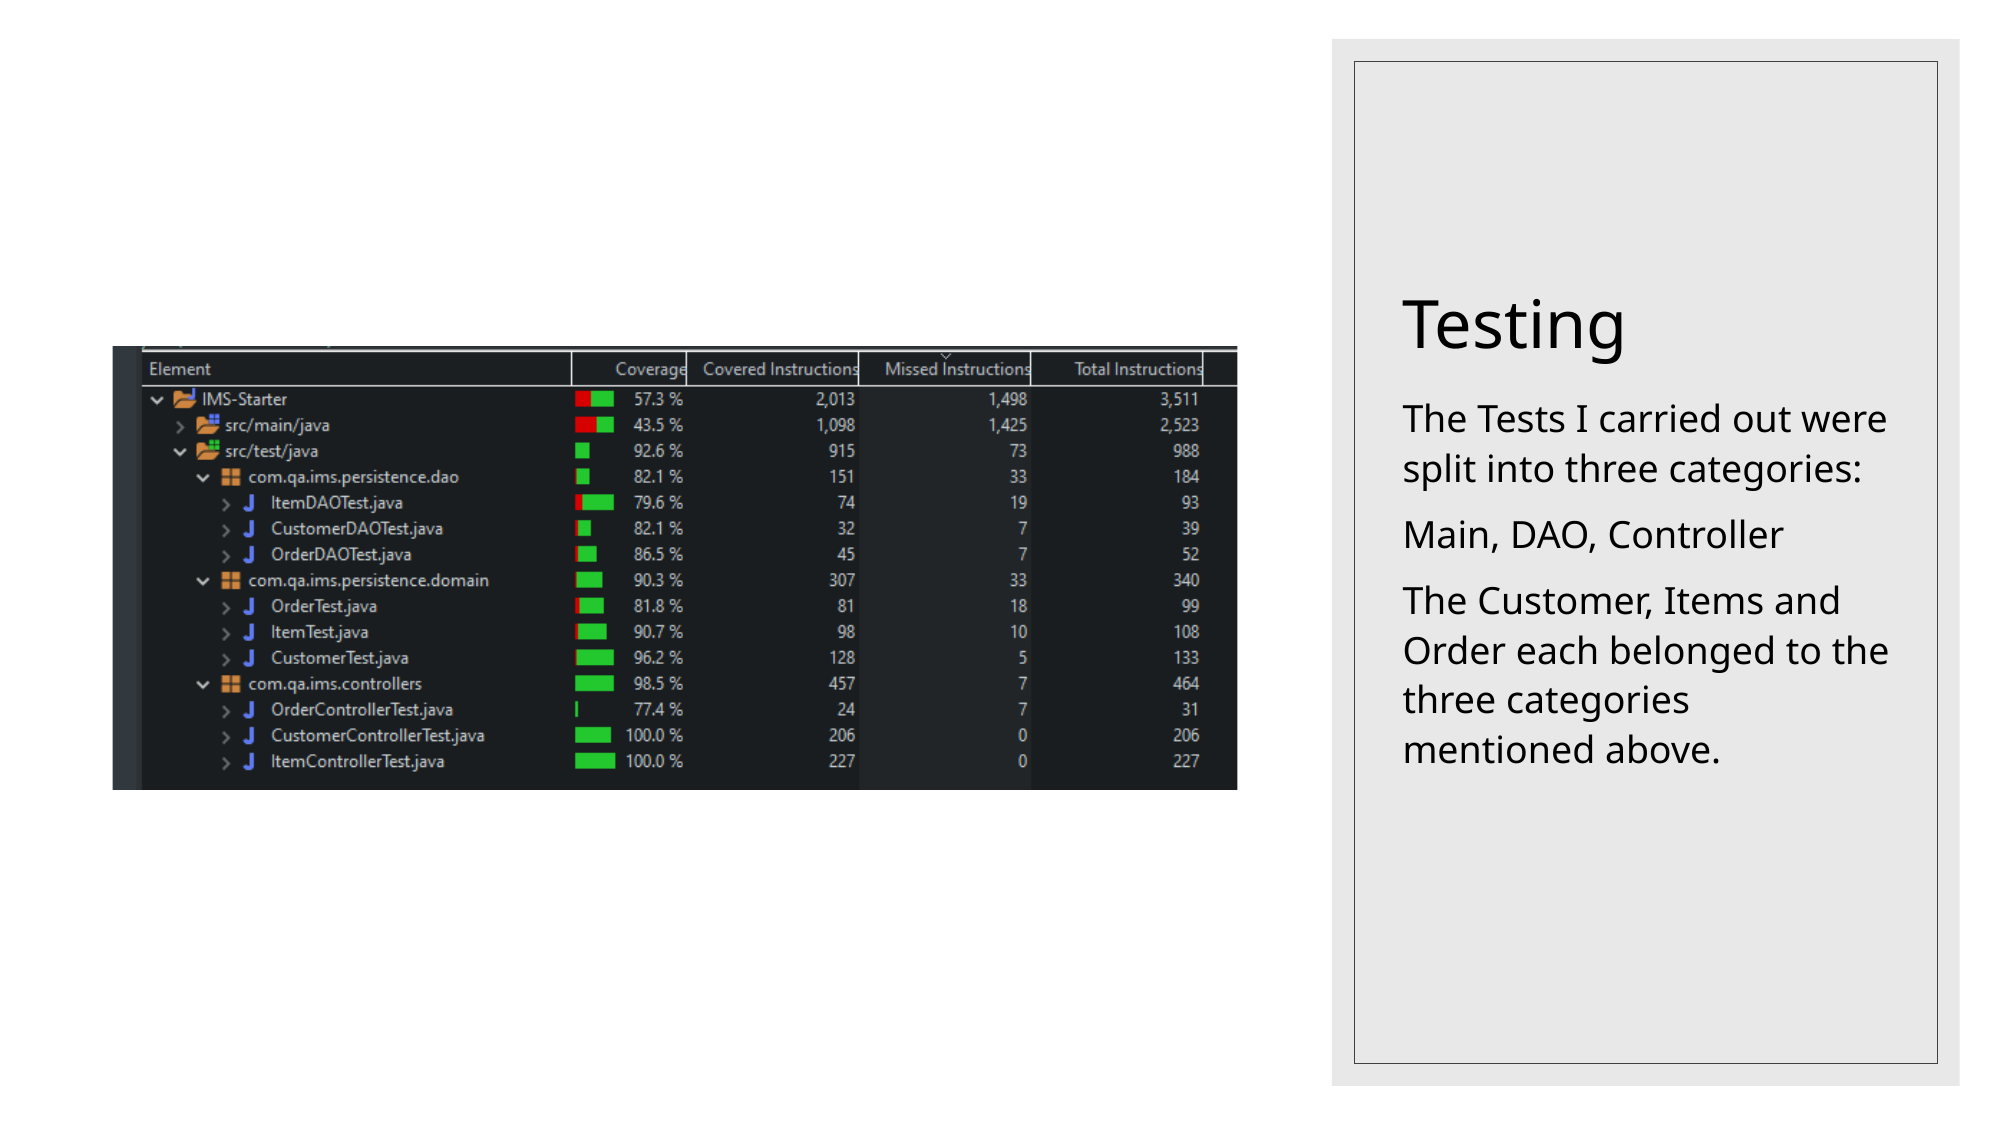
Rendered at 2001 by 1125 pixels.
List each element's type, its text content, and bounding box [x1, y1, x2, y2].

title Testing [1387, 99, 1907, 370]
picture [112, 346, 1238, 790]
list The Tests I carried out were split into three categories: Main, DAO, Controller The Customer, Items and Order each belonged to the three categories mentioned above. [1387, 383, 1907, 975]
